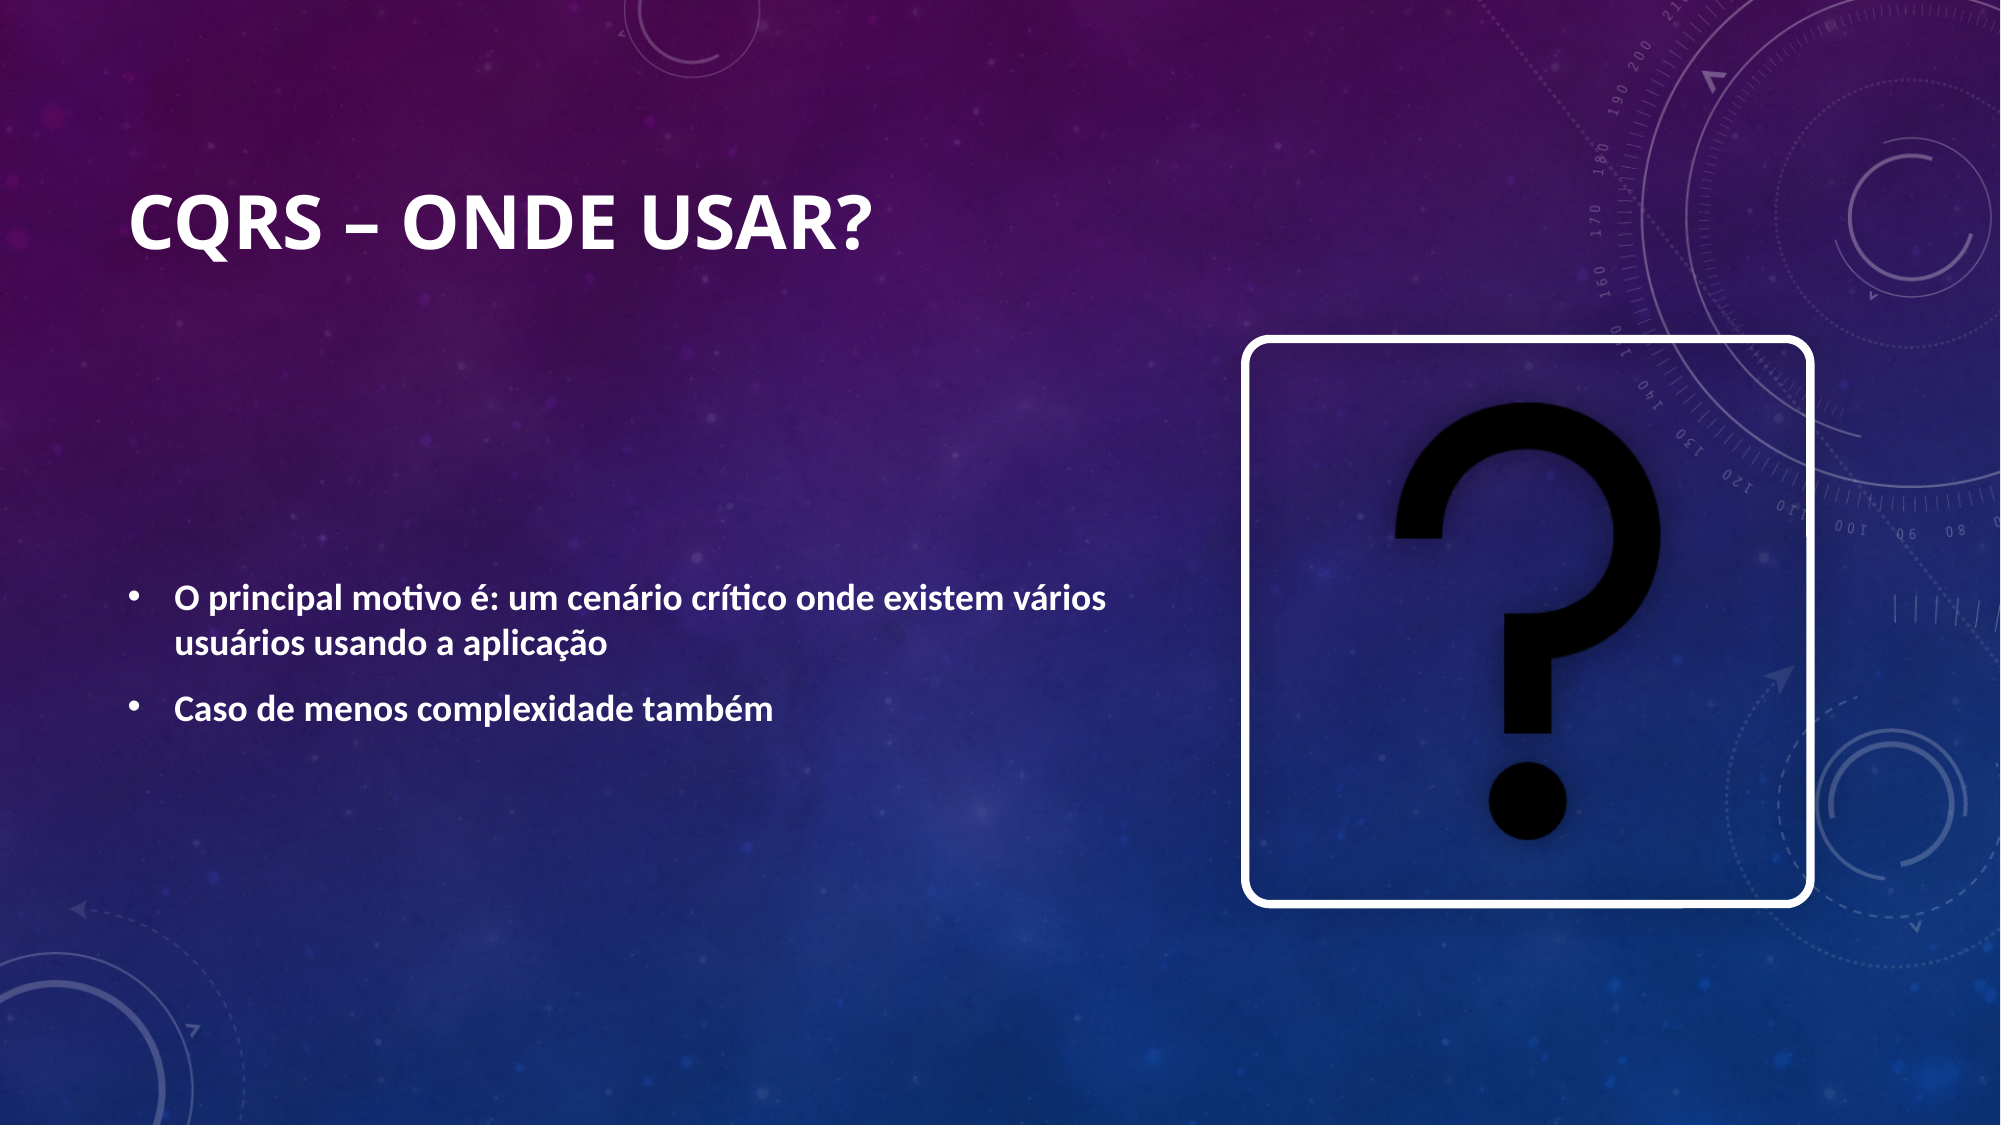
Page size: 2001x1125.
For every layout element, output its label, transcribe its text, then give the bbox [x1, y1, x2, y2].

list O principal motivo é: um cenário crítico onde existem vários usuários usando a aplicação Caso de menos complexidade também [112, 351, 1144, 950]
title CQRS – ONDE USAR? [112, 99, 1144, 339]
picture [0, 0, 2001, 1125]
